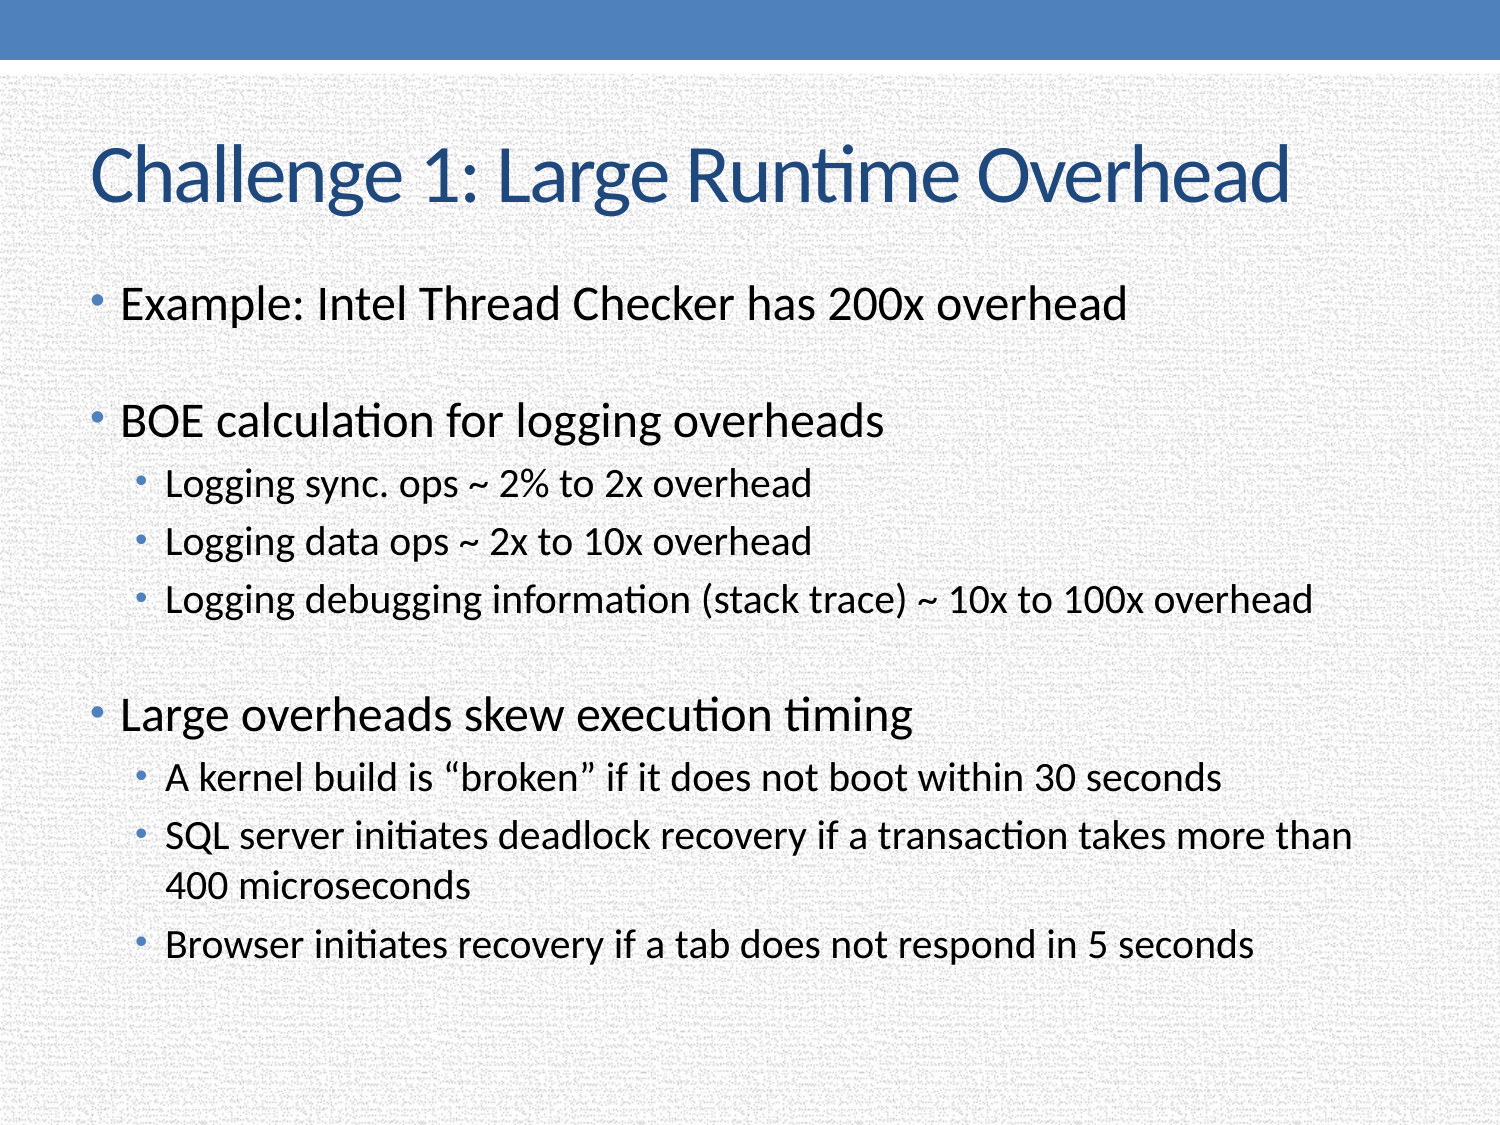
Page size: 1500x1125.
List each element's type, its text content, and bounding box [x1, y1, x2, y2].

list Example: Intel Thread Checker has 200x overhead BOE calculation for logging overheads Logging sync. ops ~ 2% to 2x overhead Logging data ops ~ 2x to 10x overhead Logging debugging information (stack trace) ~ 10x to 100x overhead Large overheads skew execution timing A kernel build is “broken” if it does not boot within 30 seconds SQL server initiates deadlock recovery if a transaction takes more than 400 microseconds Browser initiates recovery if a tab does not respond in 5 seconds [75, 262, 1425, 1063]
title Challenge 1: Large Runtime Overhead [75, 87, 1425, 250]
